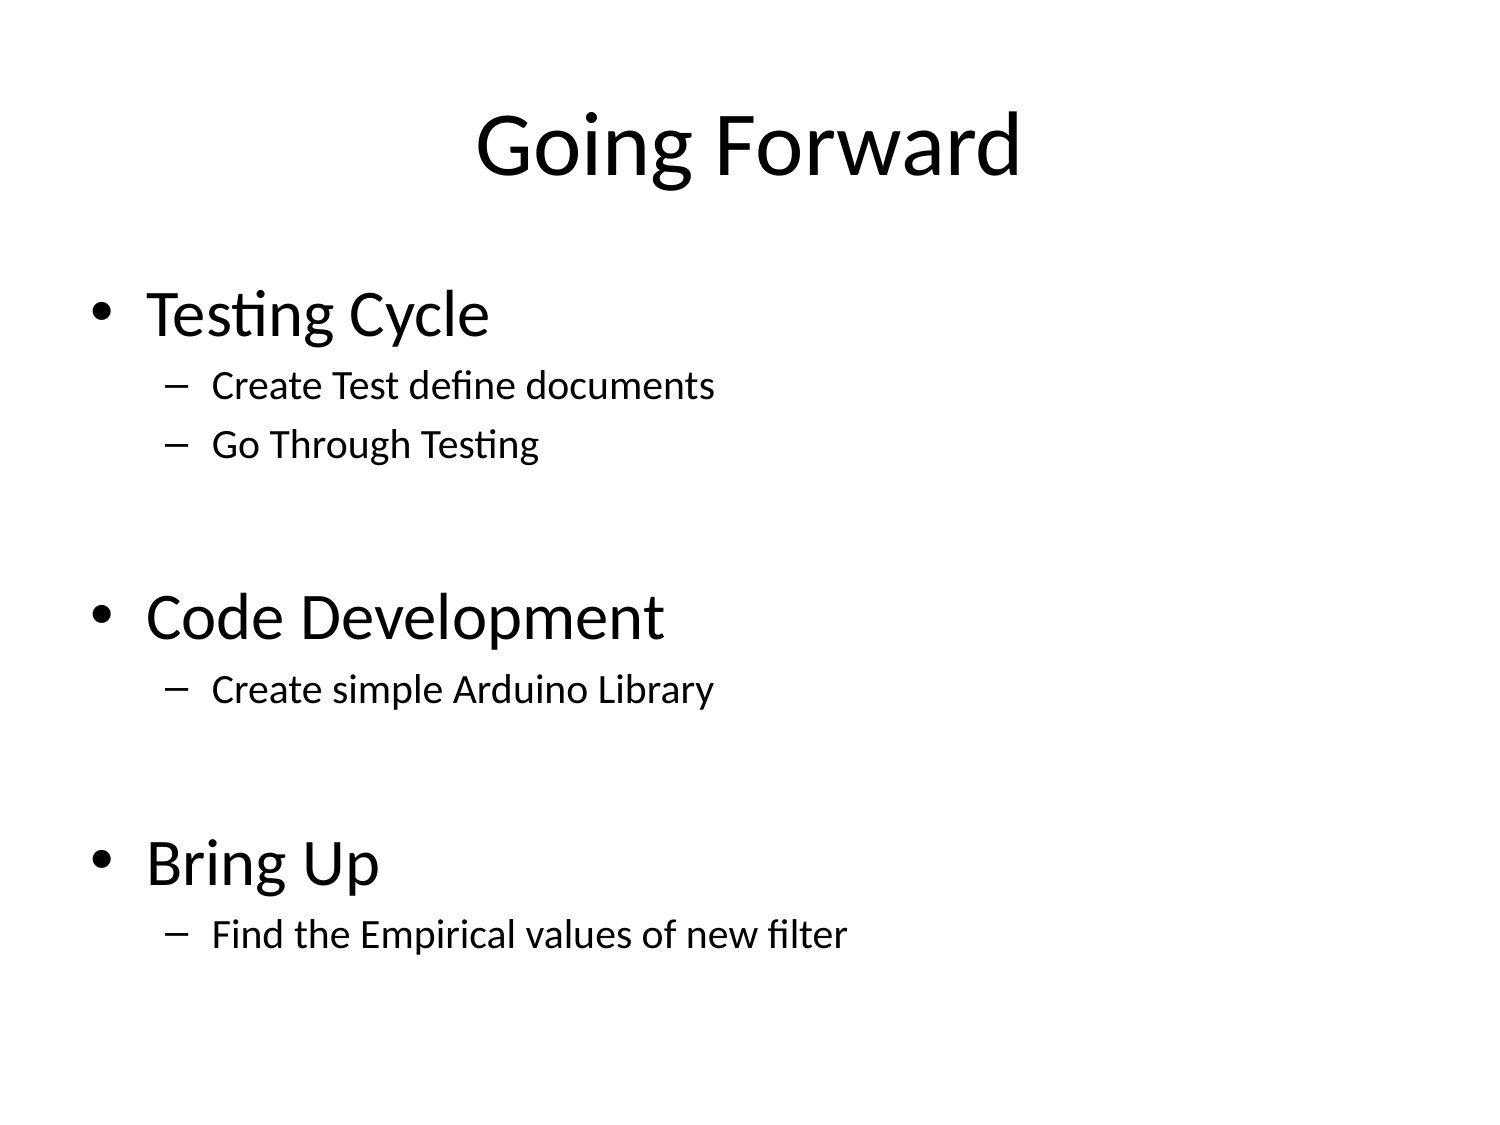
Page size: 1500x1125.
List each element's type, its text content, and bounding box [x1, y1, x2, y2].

list Testing Cycle Create Test define documents Go Through Testing Code Development Create simple Arduino Library Bring Up Find the Empirical values of new filter [75, 262, 1425, 1005]
title Going Forward [75, 45, 1425, 233]
